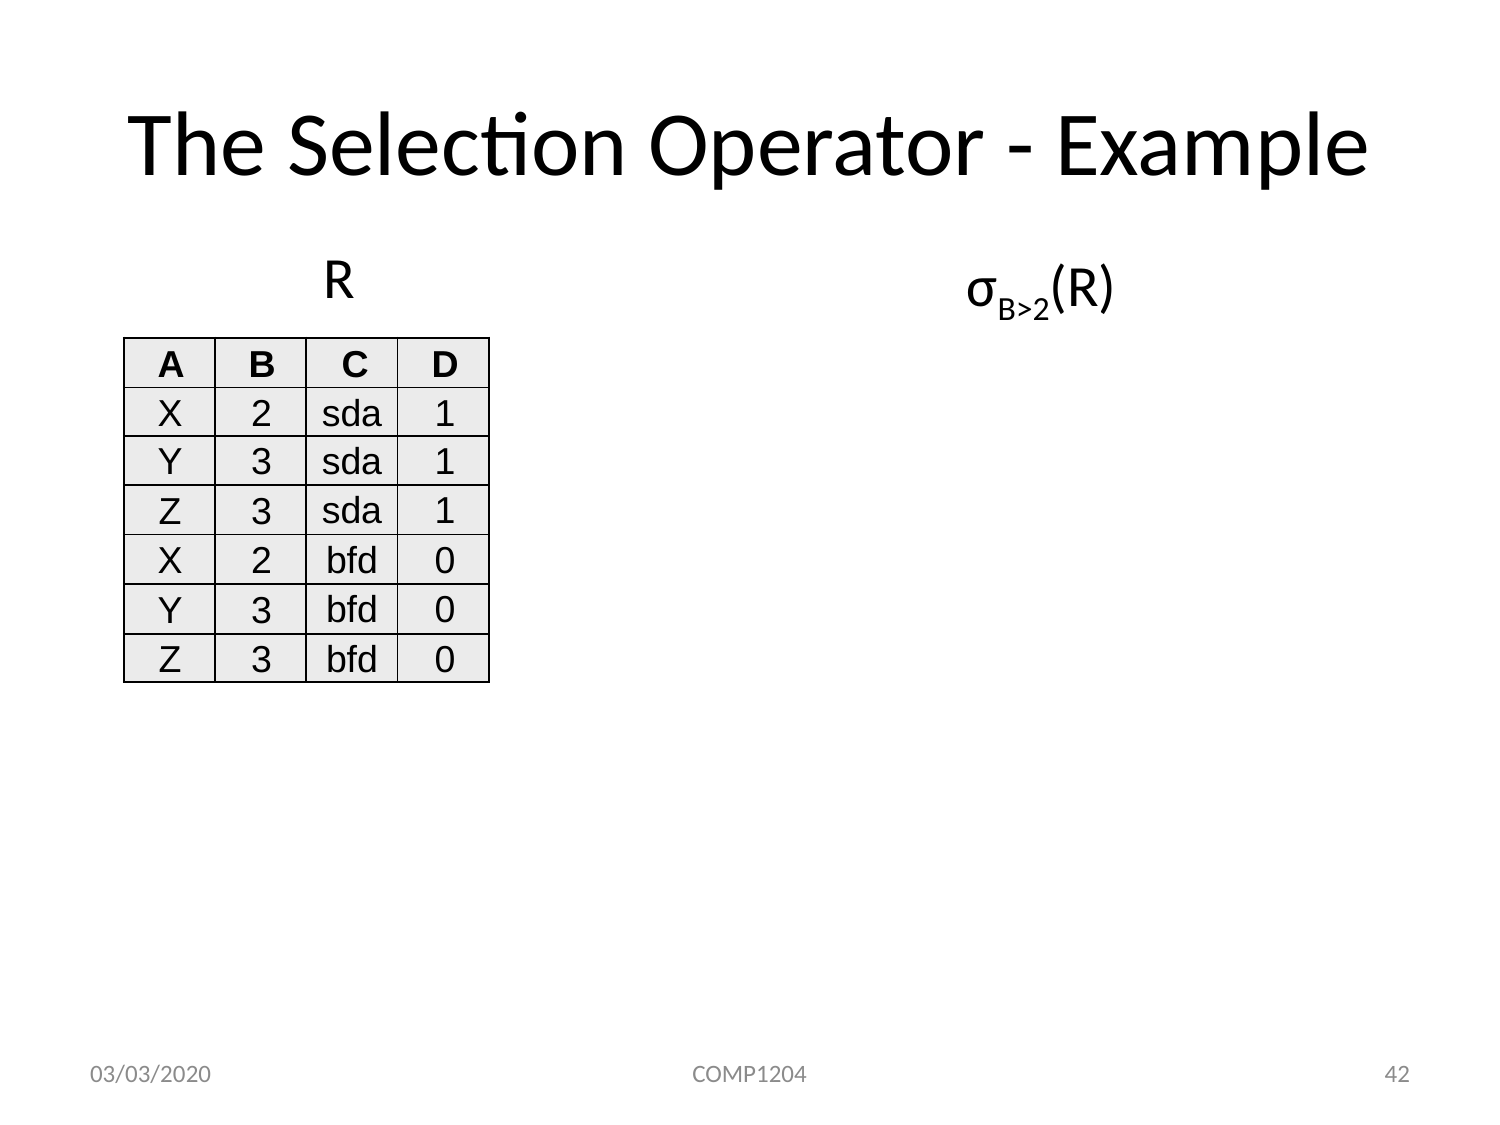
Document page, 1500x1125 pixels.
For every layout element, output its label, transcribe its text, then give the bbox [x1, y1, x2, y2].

footer COMP1204 [512, 1042, 988, 1103]
table_cell 3 [216, 585, 305, 633]
table_cell 2 [216, 388, 305, 435]
table_header D [398, 339, 488, 387]
table_cell 0 [398, 635, 488, 681]
table_cell Y [125, 585, 214, 633]
table_cell sda [307, 486, 397, 534]
table_header A [125, 339, 214, 387]
table_cell 2 [216, 535, 305, 583]
table_cell 3 [216, 635, 305, 681]
table_cell Y [125, 437, 214, 484]
table_cell Z [125, 635, 214, 681]
table_cell 1 [398, 388, 488, 435]
title The Selection Operator - Example [75, 45, 1425, 233]
table_cell 3 [216, 437, 305, 484]
table_cell bfd [307, 585, 397, 633]
table_cell 3 [216, 486, 305, 534]
table_cell 1 [398, 437, 488, 484]
table_cell X [125, 388, 214, 435]
table_cell X [125, 535, 214, 583]
table_cell 0 [398, 535, 488, 583]
table_cell bfd [307, 535, 397, 583]
table_cell 0 [398, 585, 488, 633]
table_cell bfd [307, 635, 397, 681]
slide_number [75, 1042, 425, 1103]
text_box σΒ>2(R) [951, 240, 1143, 335]
table_cell sda [307, 388, 397, 435]
text_box R [308, 232, 457, 318]
table_cell Z [125, 486, 214, 534]
table_cell 1 [398, 486, 488, 534]
slide_number 42 [1074, 1042, 1425, 1103]
table_cell sda [307, 437, 397, 484]
table_header C [307, 339, 397, 387]
table_header B [216, 339, 305, 387]
